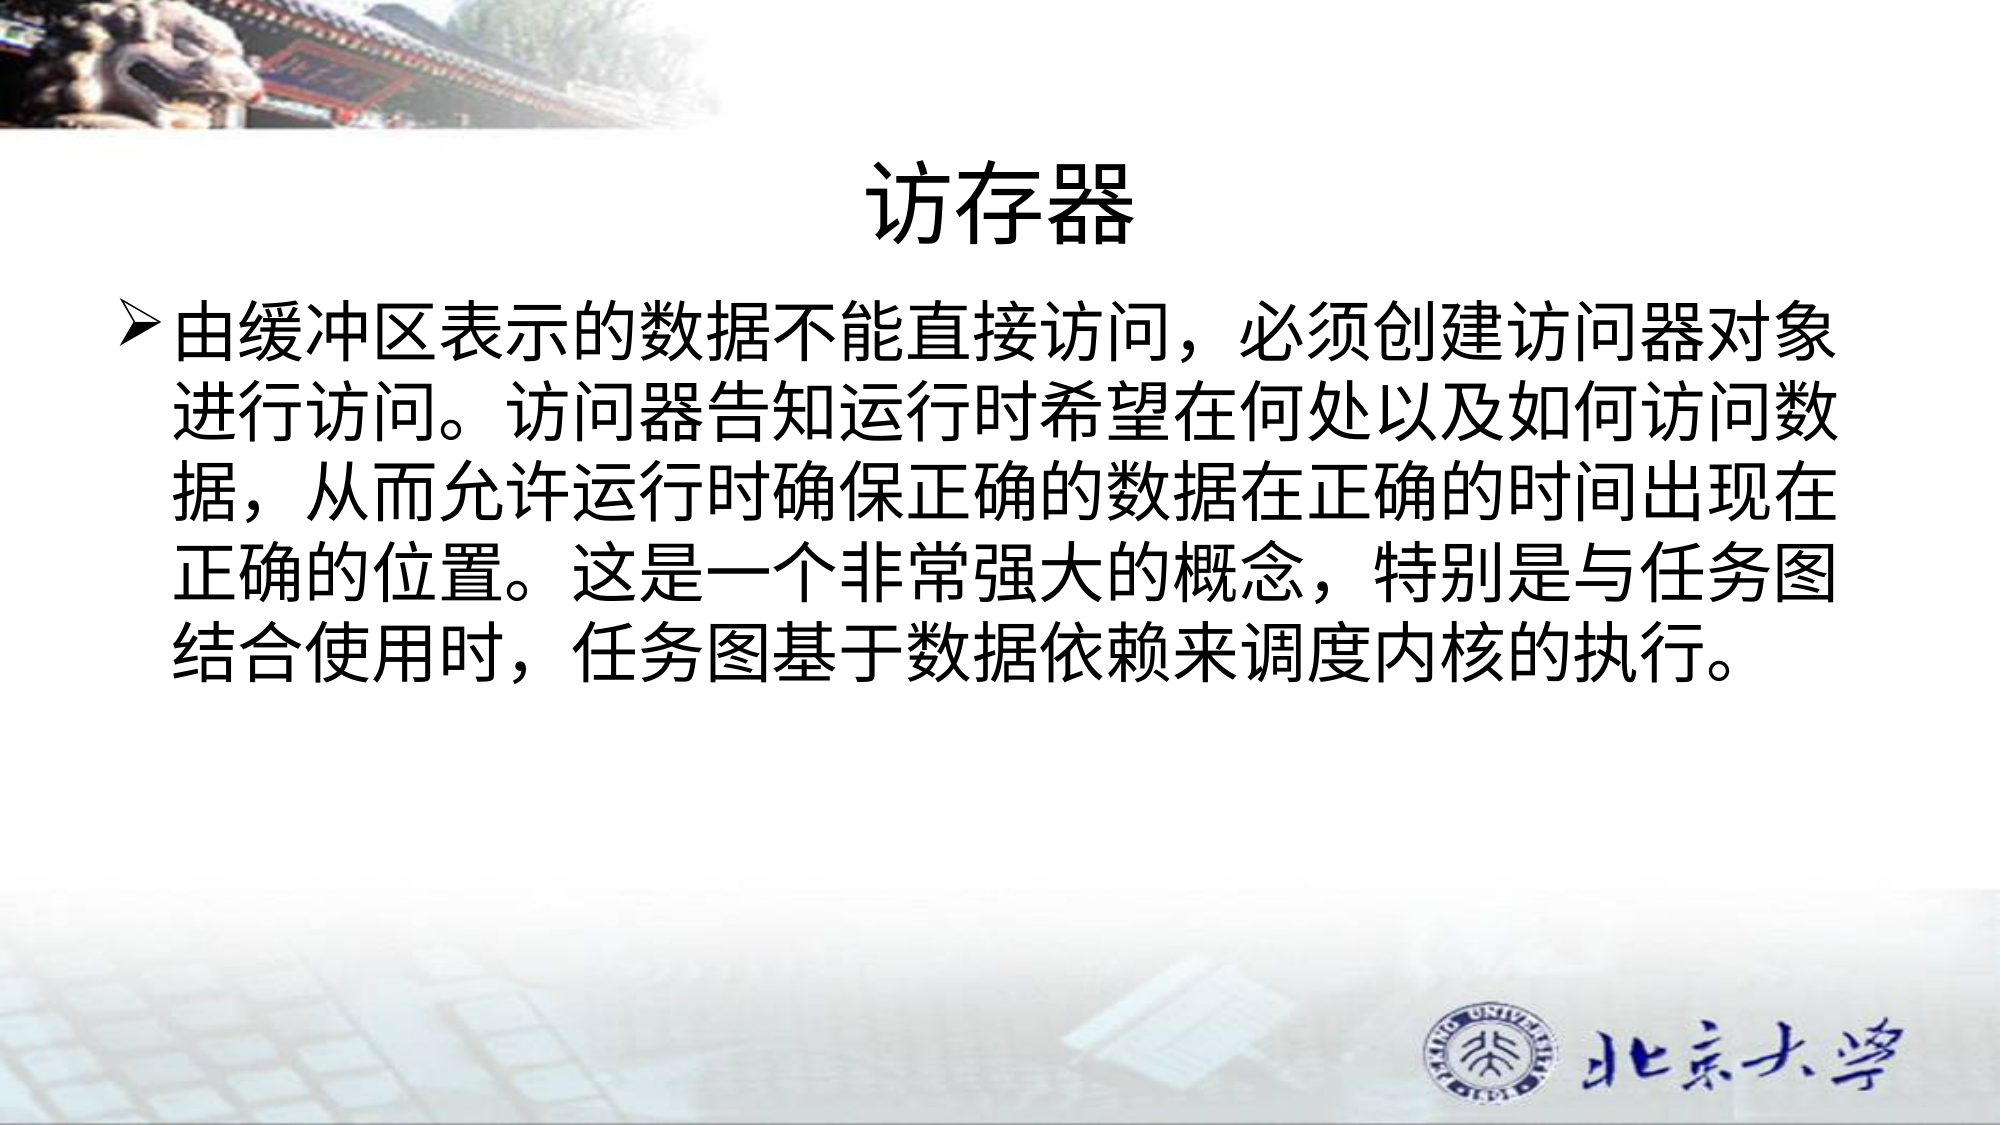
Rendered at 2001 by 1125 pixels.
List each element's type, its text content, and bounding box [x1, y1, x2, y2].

title 访存器 [99, 145, 1900, 258]
list 由缓冲区表示的数据不能直接访问，必须创建访问器对象进行访问。访问器告知运行时希望在何处以及如何访问数据，从而允许运行时确保正确的数据在正确的时间出现在正确的位置。这是一个非常强大的概念，特别是与任务图结合使用时，任务图基于数据依赖来调度内核的执行。 [99, 282, 1900, 1025]
picture [0, 0, 2000, 1125]
